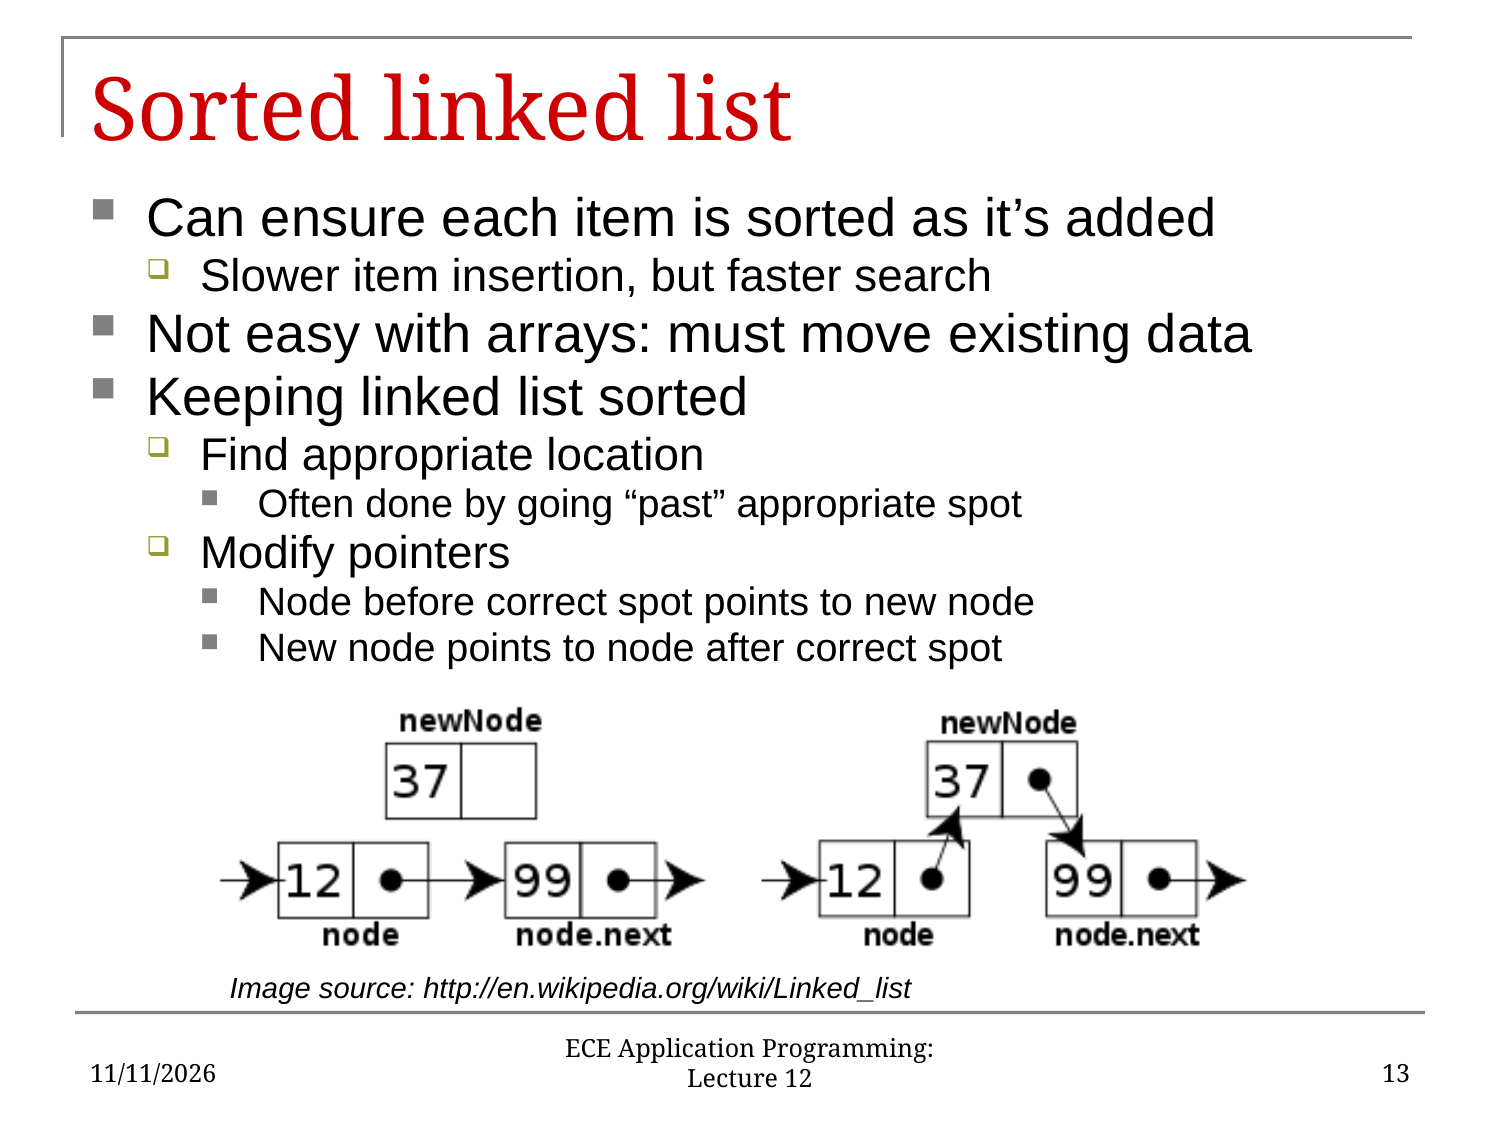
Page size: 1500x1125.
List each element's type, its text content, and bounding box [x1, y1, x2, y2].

slide_number 13 [1074, 1050, 1426, 1100]
picture [212, 699, 1255, 956]
footer ECE Application Programming: Lecture 12 [512, 1050, 988, 1101]
text_box Image source: http://en.wikipedia.org/wiki/Linked_list [104, 962, 1455, 1050]
list Can ensure each item is sorted as it’s added Slower item insertion, but faster search Not easy with arrays: must move existing data Keeping linked list sorted Find appropriate location Often done by going “past” appropriate spot Modify pointers Node before correct spot points to new node New node points to node after correct spot [75, 187, 1425, 700]
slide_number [74, 1023, 426, 1100]
title Sorted linked list [75, 45, 1425, 163]
